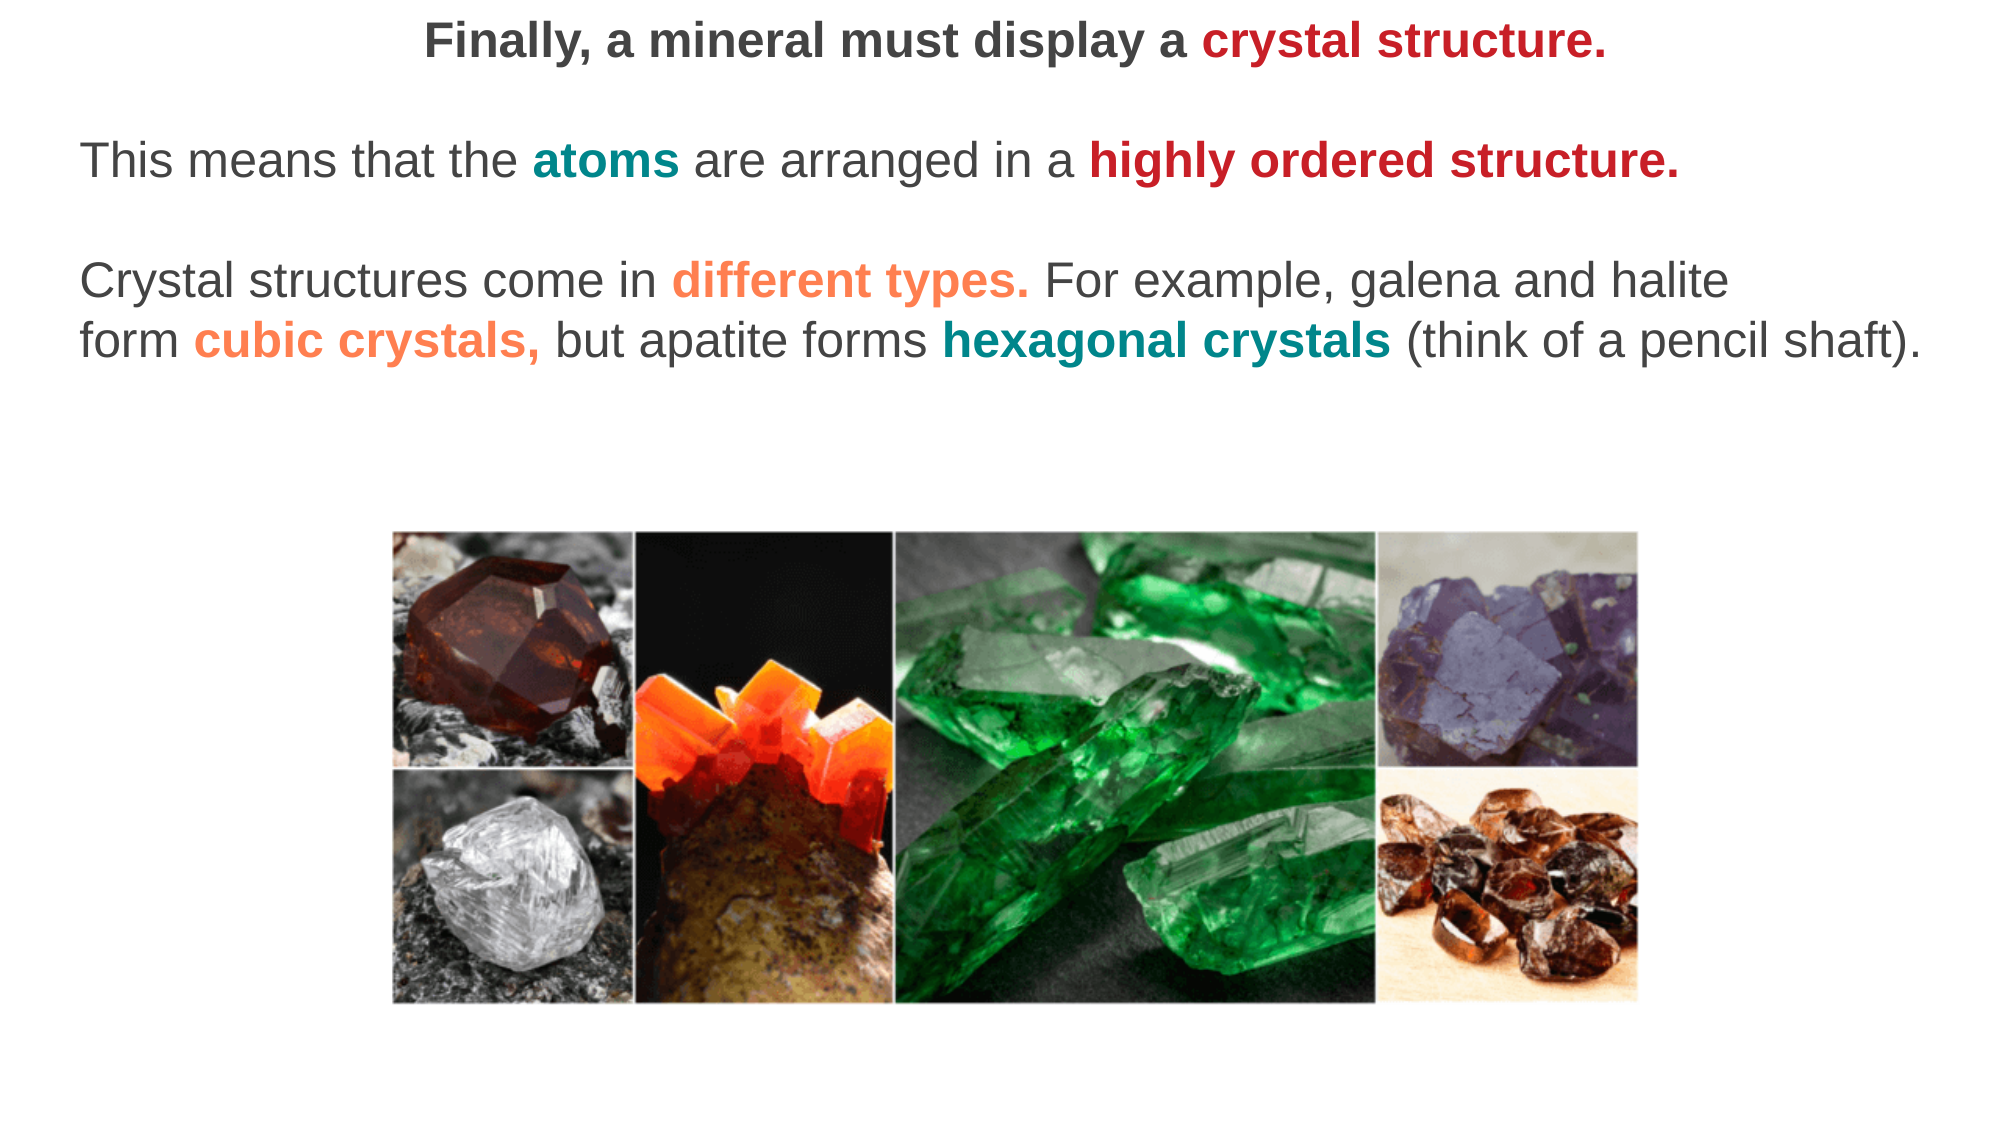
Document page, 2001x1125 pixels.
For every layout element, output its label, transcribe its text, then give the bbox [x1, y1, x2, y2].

text_box Finally, a mineral must display a crystal structure. This means that the atoms are arranged in a highly ordered structure. Crystal structures come in different types. For example, galena and halite form cubic crystals, but apatite forms hexagonal crystals (think of a pencil shaft). [64, 0, 1967, 435]
picture [391, 530, 1640, 1006]
